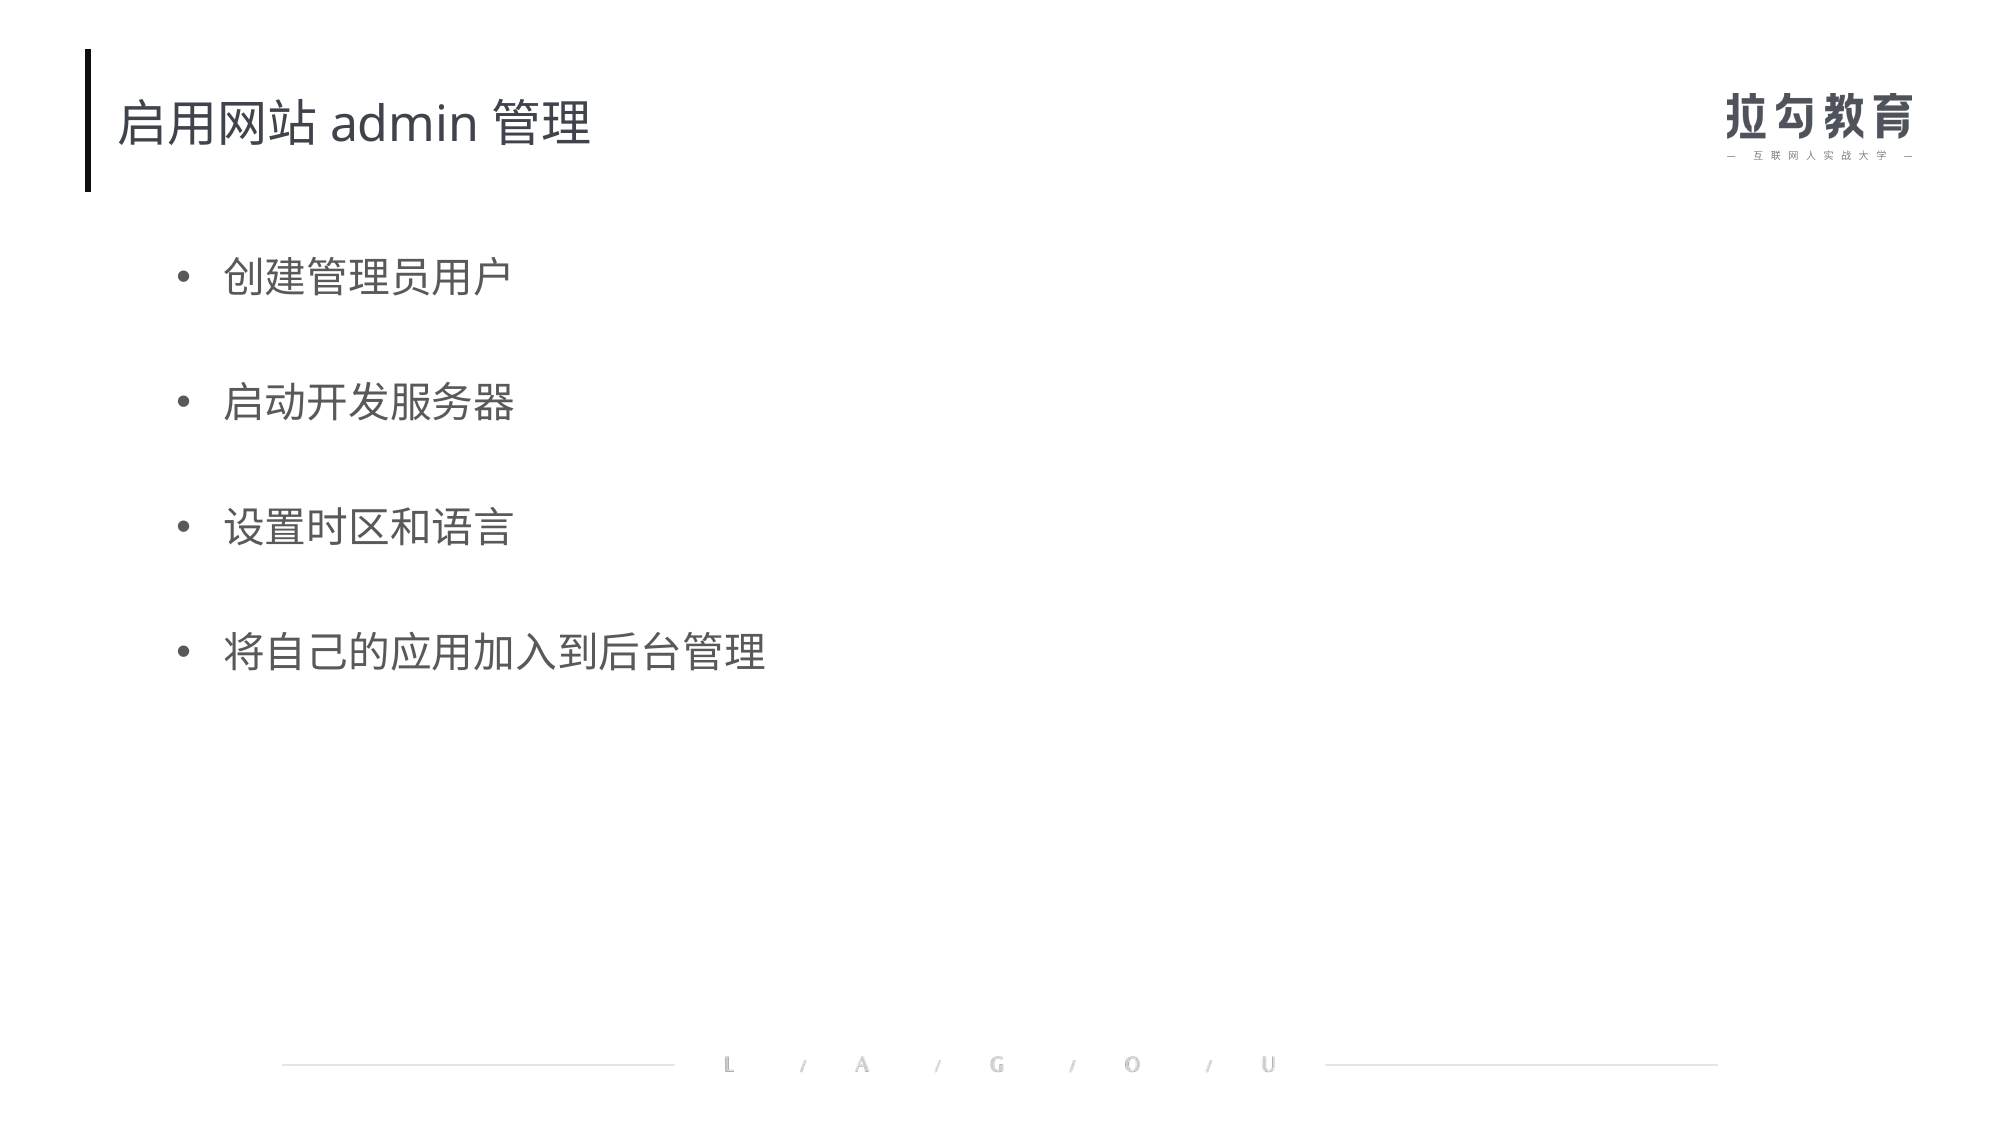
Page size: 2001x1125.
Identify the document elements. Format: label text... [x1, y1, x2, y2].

text_box 创建管理员用户 启动开发服务器 设置时区和语言 将自己的应用加入到后台管理 [161, 168, 1709, 684]
picture [282, 1046, 1718, 1084]
picture [1727, 93, 1912, 160]
text_box 启用网站admin管理 [109, 89, 1394, 171]
